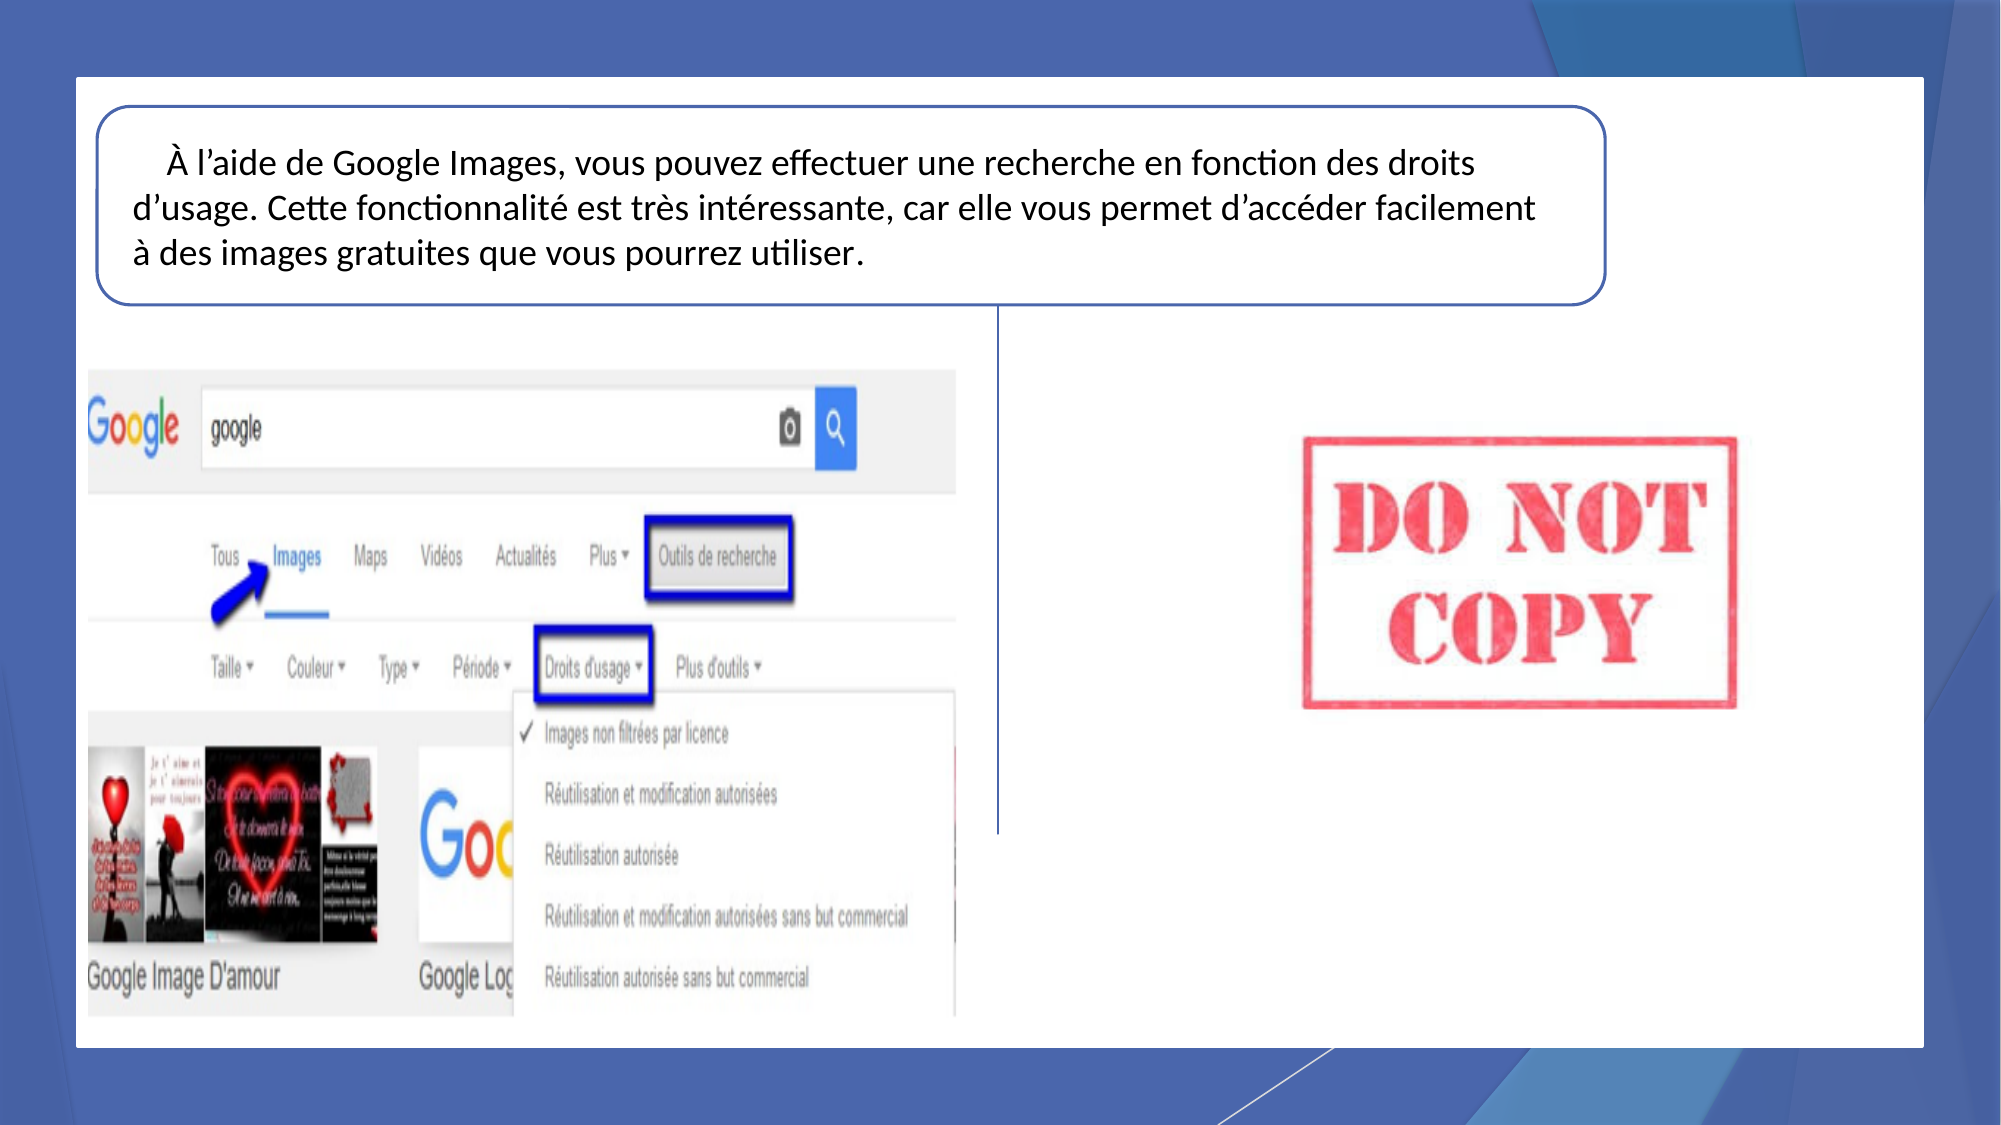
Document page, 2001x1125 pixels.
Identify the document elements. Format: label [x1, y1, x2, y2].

picture [88, 332, 988, 1047]
picture [1287, 420, 1756, 727]
text_box [0, 0, 2000, 1125]
